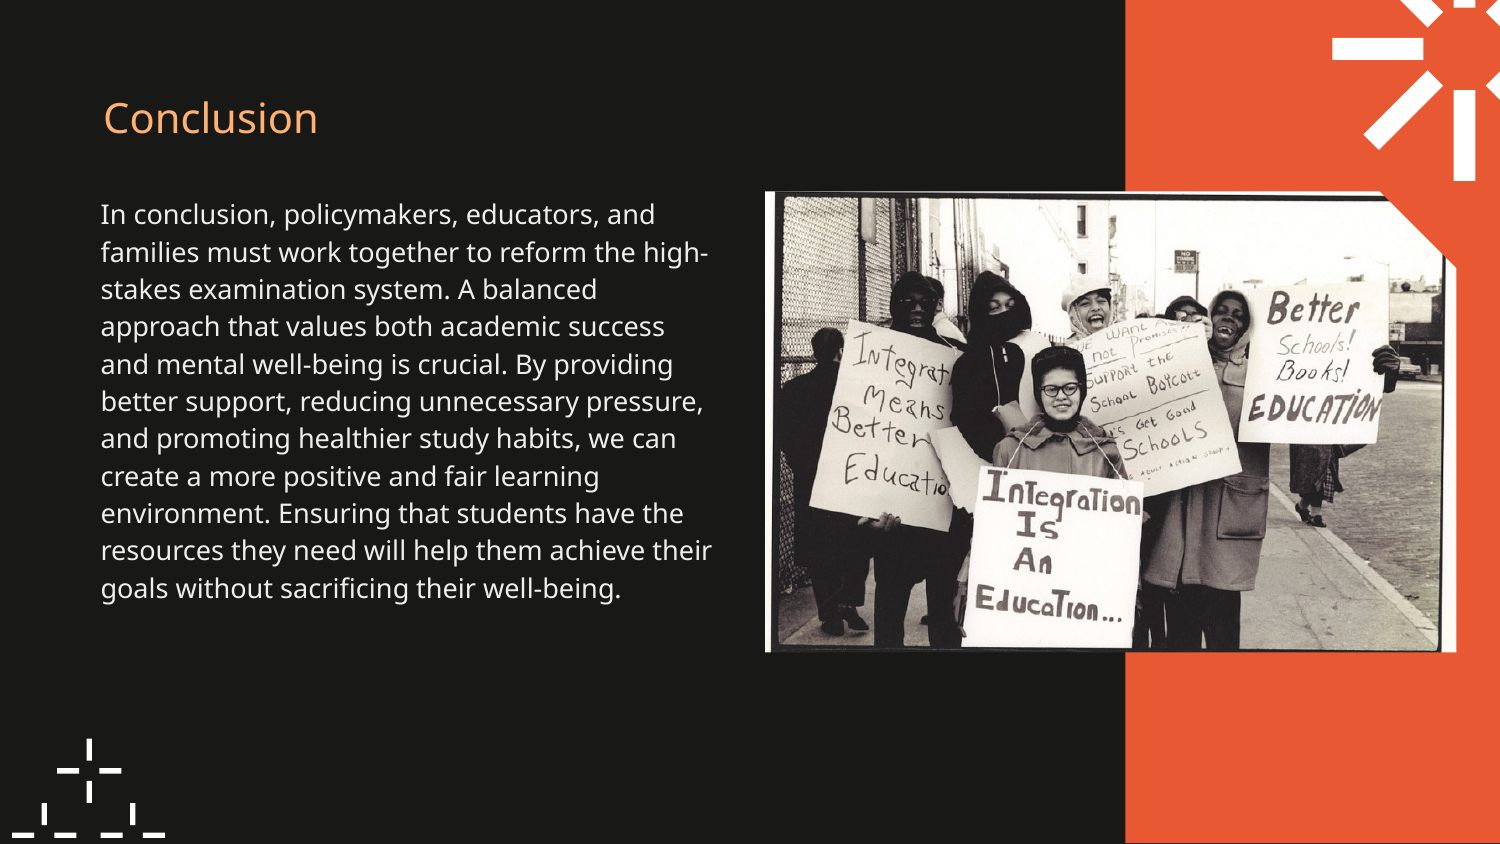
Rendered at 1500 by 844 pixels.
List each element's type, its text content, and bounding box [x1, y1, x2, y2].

list In conclusion, policymakers, educators, and families must work together to reform the high-stakes examination system. A balanced approach that values both academic success and mental well-being is crucial. By providing better support, reducing unnecessary pressure, and promoting healthier study habits, we can create a more positive and fair learning environment. Ensuring that students have the resources they need will help them achieve their goals without sacrificing their well-being. [100, 192, 714, 654]
title Conclusion [103, 92, 717, 168]
picture [764, 191, 1457, 653]
